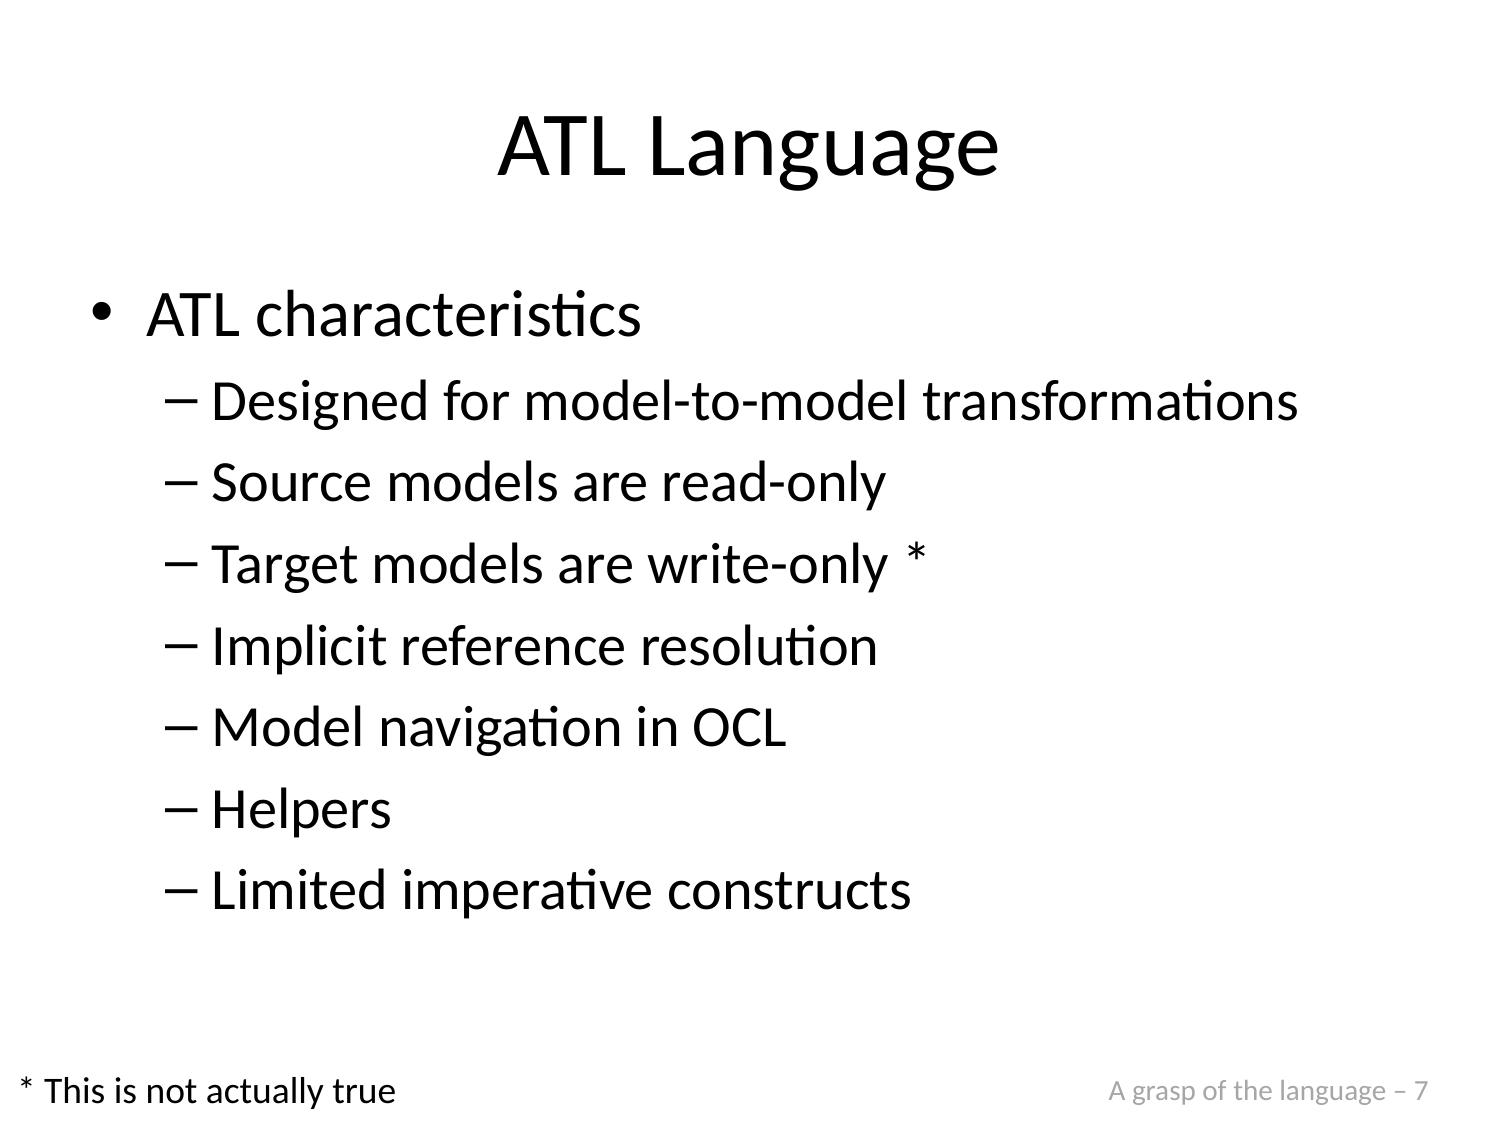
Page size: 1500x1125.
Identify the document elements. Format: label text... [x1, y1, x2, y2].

list ATL characteristics Designed for model-to-model transformations Source models are read-only Target models are write-only * Implicit reference resolution Model navigation in OCL Helpers Limited imperative constructs [75, 262, 1425, 1005]
title ATL Language [75, 45, 1425, 233]
text_box * This is not actually true [2, 1058, 412, 1119]
text_box A grasp of the language – 7 [1093, 1064, 1500, 1115]
